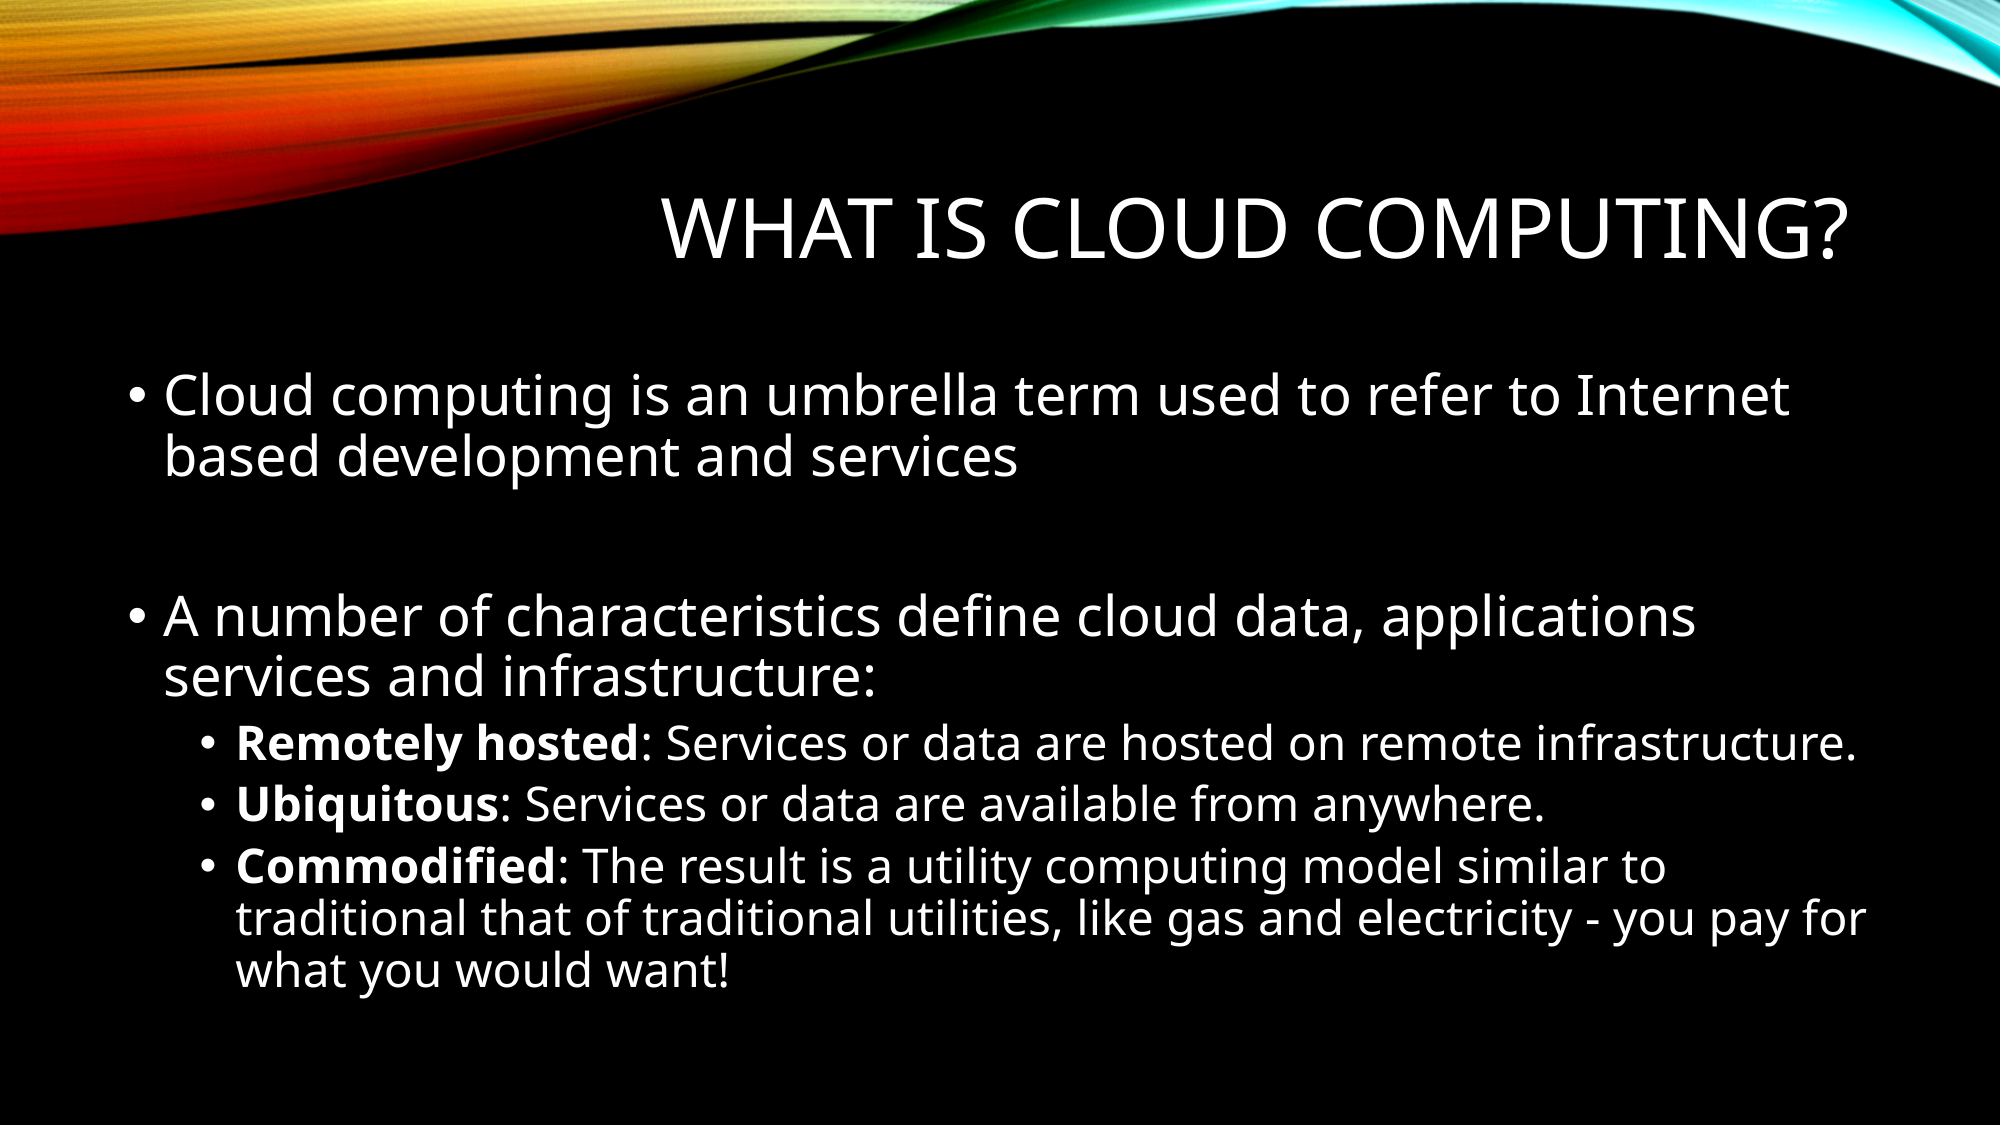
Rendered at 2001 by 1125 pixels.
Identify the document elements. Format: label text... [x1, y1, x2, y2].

title What is Cloud Computing? [474, 125, 1888, 338]
picture [0, 0, 2000, 237]
list Cloud computing is an umbrella term used to refer to Internet based development and services A number of characteristics define cloud data, applications services and infrastructure: Remotely hosted: Services or data are hosted on remote infrastructure. Ubiquitous: Services or data are available from anywhere. Commodified: The result is a utility computing model similar to traditional that of traditional utilities, like gas and electricity - you pay for what you would want! [112, 360, 1888, 1021]
